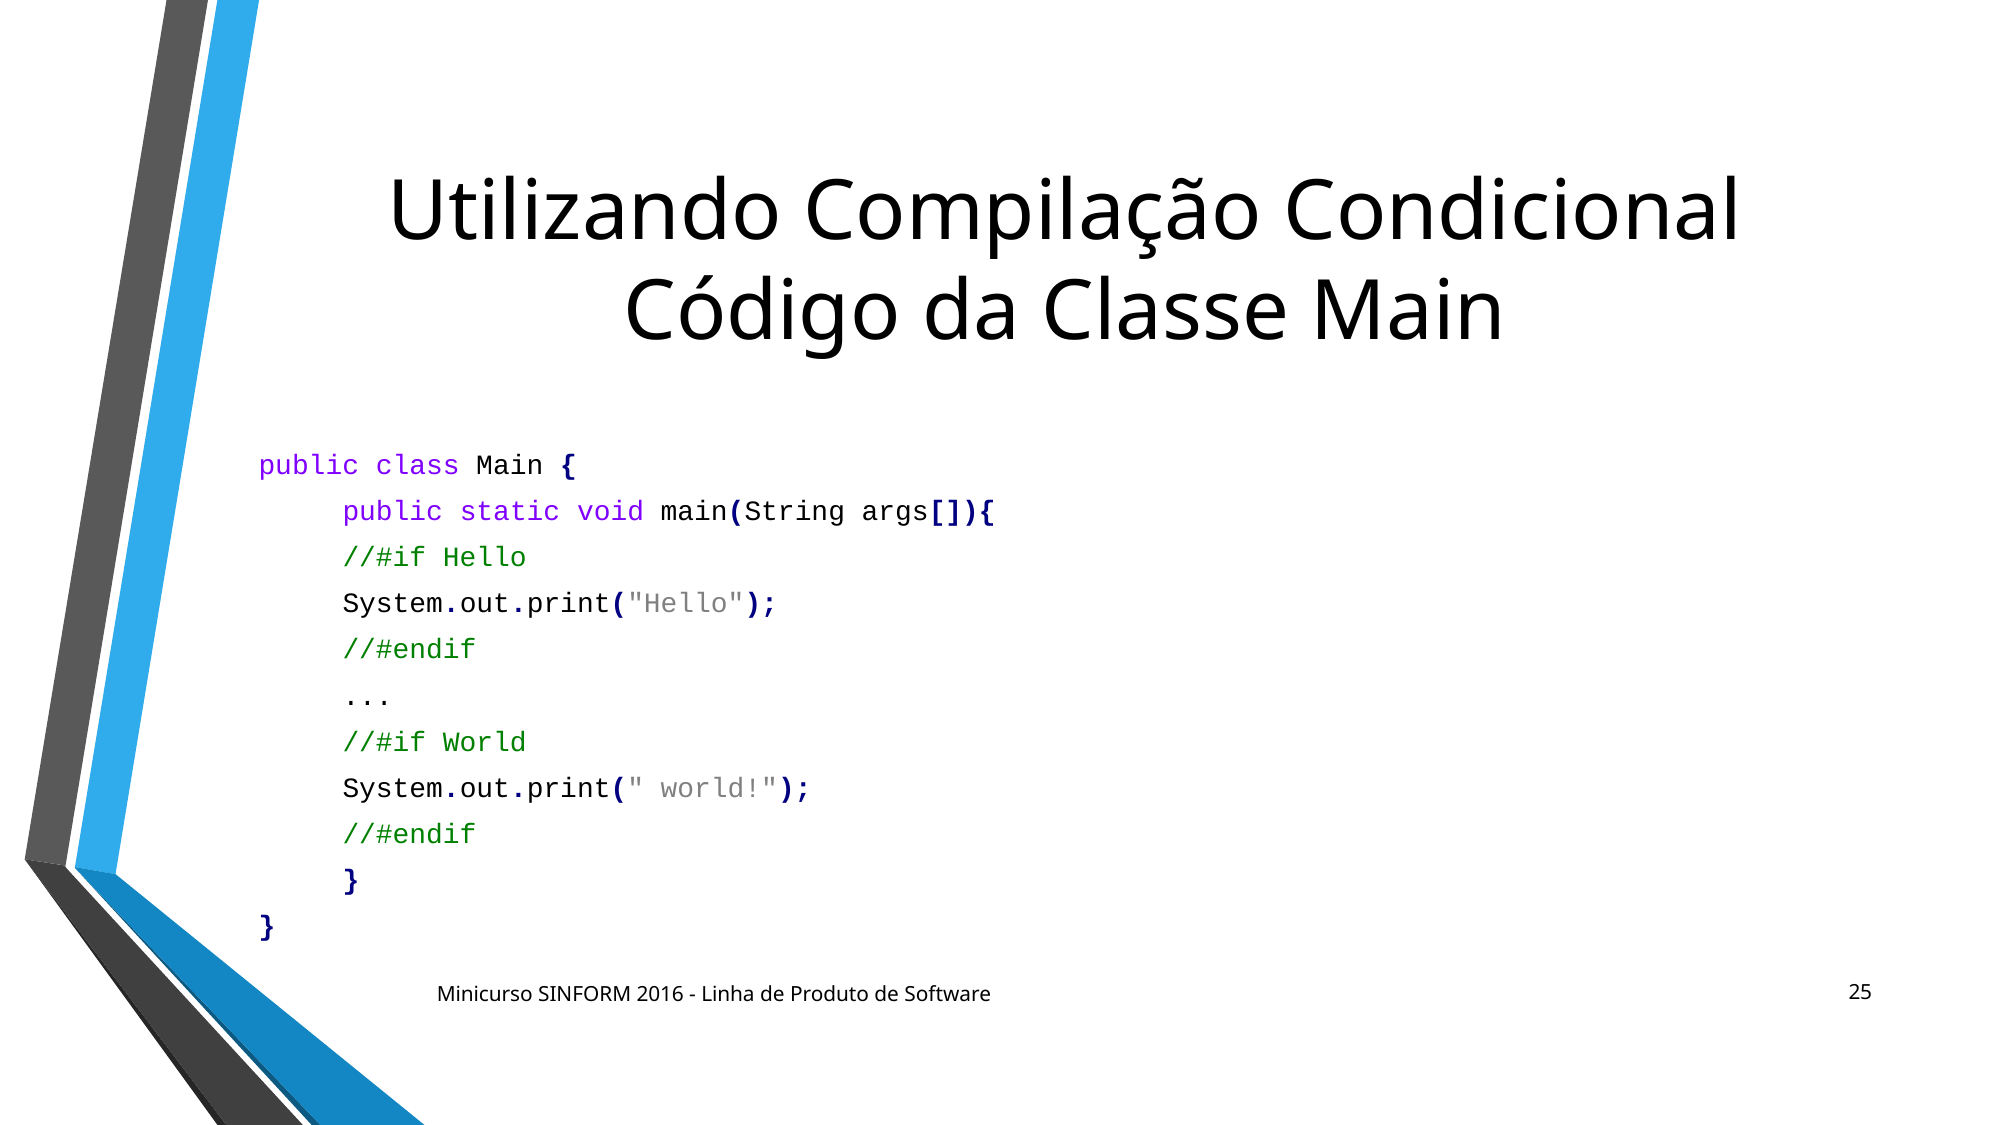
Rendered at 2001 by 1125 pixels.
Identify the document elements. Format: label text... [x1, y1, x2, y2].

title Utilizando Compilação Condicional Código da Classe Main [243, 112, 1887, 400]
footer Minicurso SINFORM 2016 - Linha de Produto de Software [421, 965, 1584, 1025]
slide_number 25 [1796, 962, 1887, 1023]
list public class Main { public static void main(String args[]){ //#if Hello System.out.print("Hello"); //#endif ... //#if World System.out.print(" world!"); //#endif } } [243, 437, 1887, 950]
